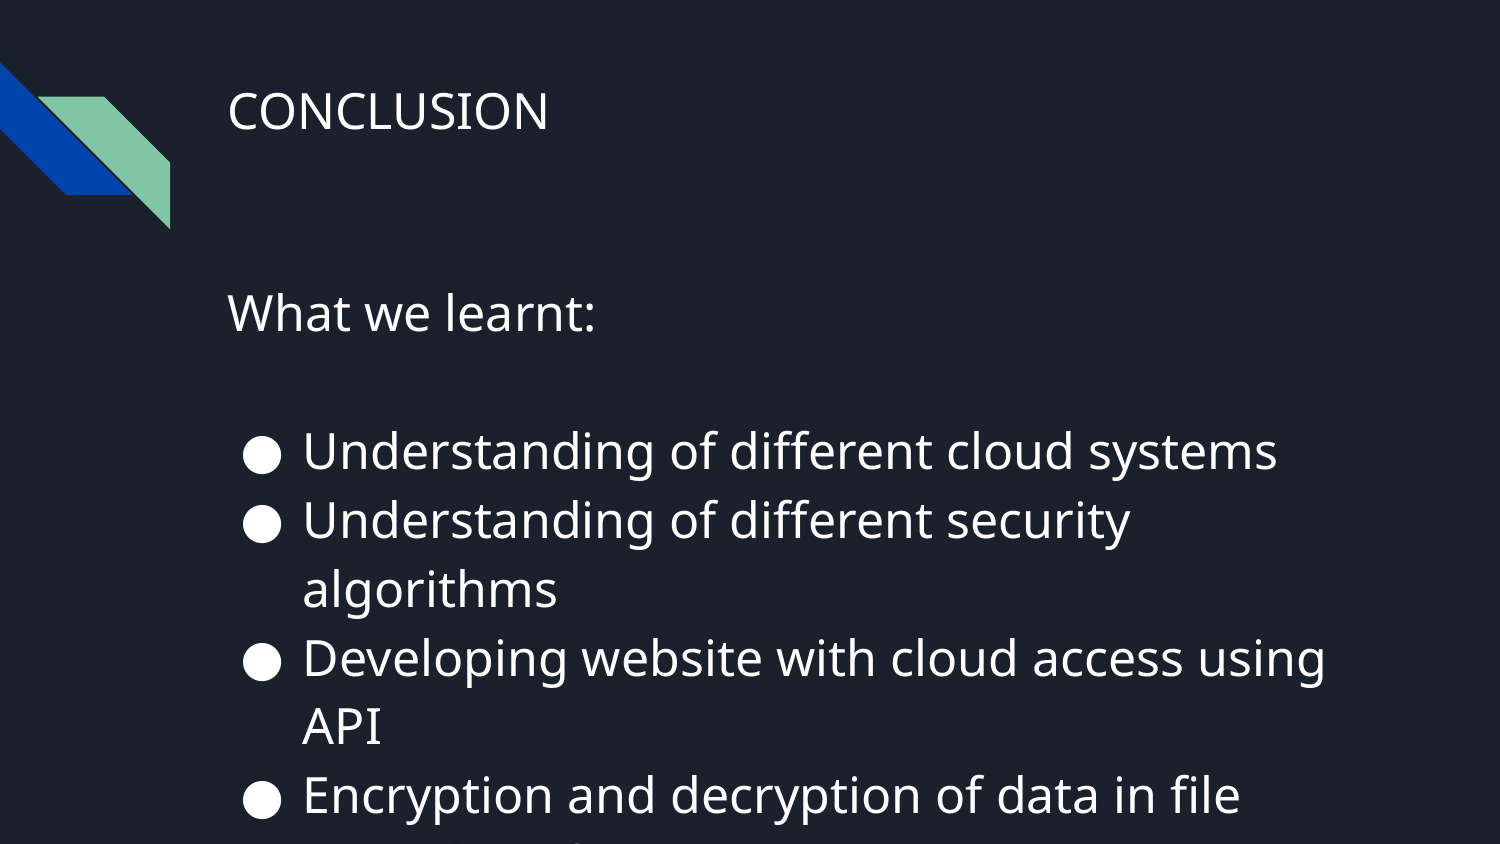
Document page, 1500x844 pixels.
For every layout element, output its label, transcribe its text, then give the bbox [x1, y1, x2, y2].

list What we learnt: Understanding of different cloud systems Understanding of different security algorithms Developing website with cloud access using API Encryption and decryption of data in file Overall proficiency in Java [212, 257, 1368, 735]
title CONCLUSION [212, 64, 1368, 215]
